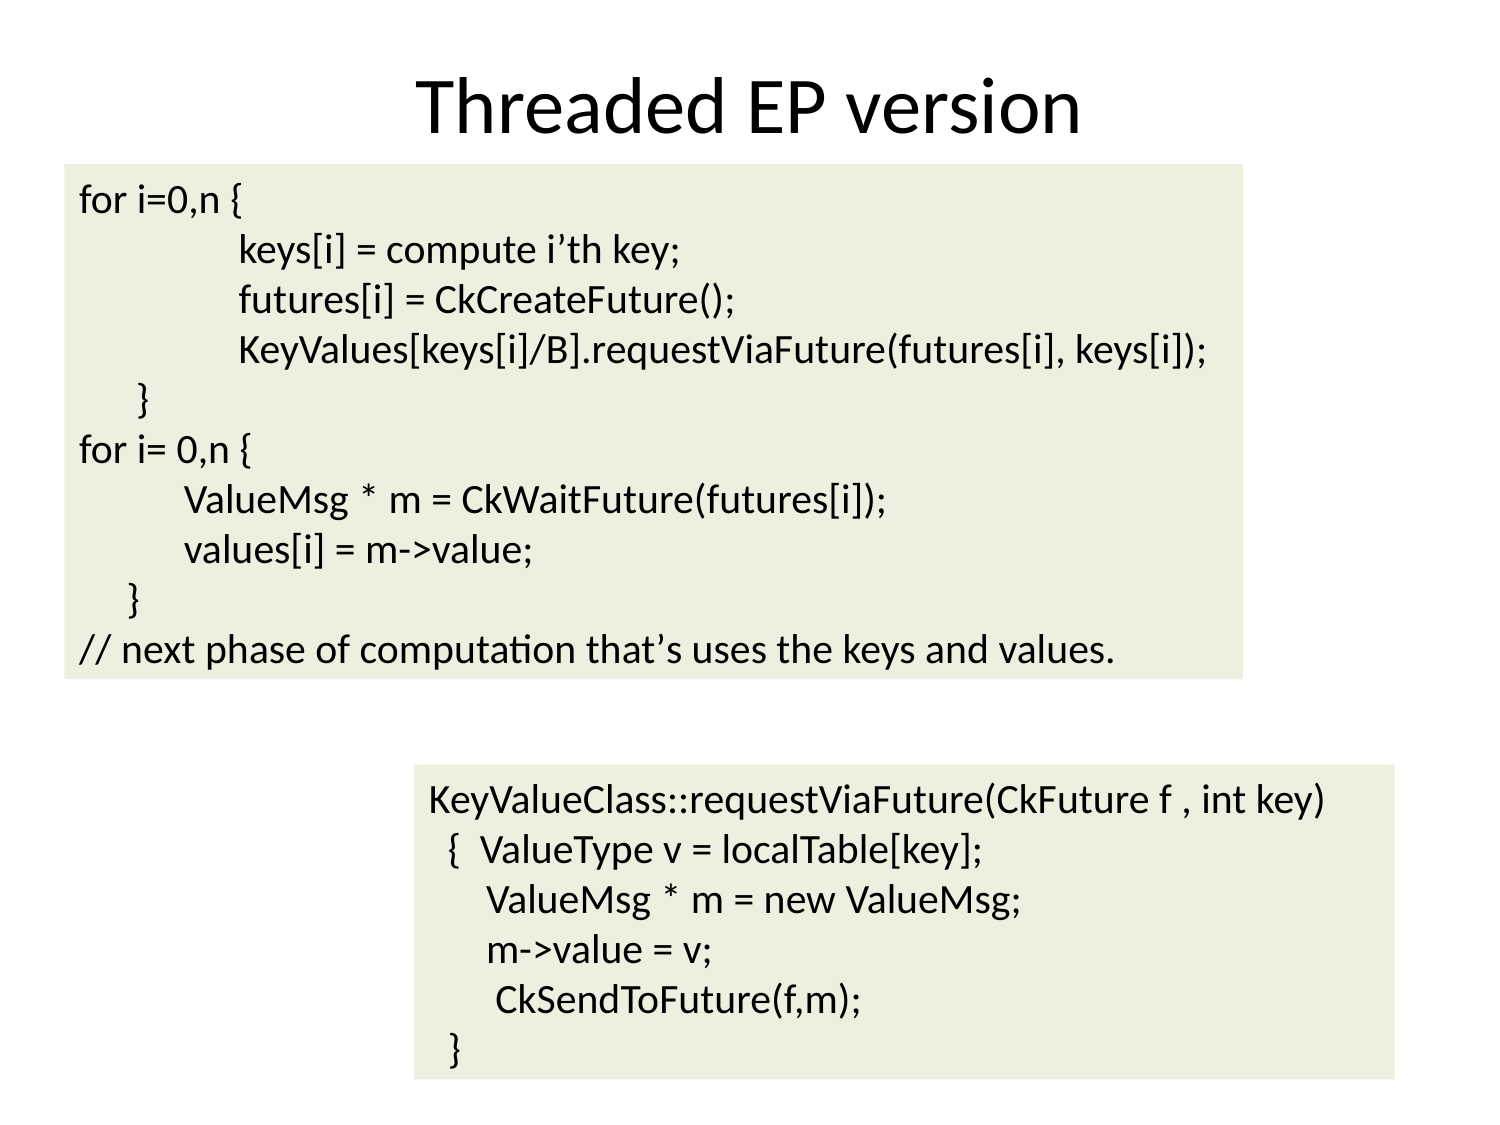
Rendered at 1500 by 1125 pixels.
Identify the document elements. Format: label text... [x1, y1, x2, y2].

text_box KeyValueClass::requestViaFuture(CkFuture f , int key) { ValueType v = localTable[key]; ValueMsg * m = new ValueMsg; m->value = v; CkSendToFuture(f,m); } [414, 764, 1395, 1080]
text_box for i=0,n { keys[i] = compute i’th key; futures[i] = CkCreateFuture(); KeyValues[keys[i]/B].requestViaFuture(futures[i], keys[i]); } for i= 0,n { ValueMsg * m = CkWaitFuture(futures[i]); values[i] = m->value; } // next phase of computation that’s uses the keys and values. [64, 164, 1243, 680]
title Threaded EP version [75, 45, 1425, 158]
